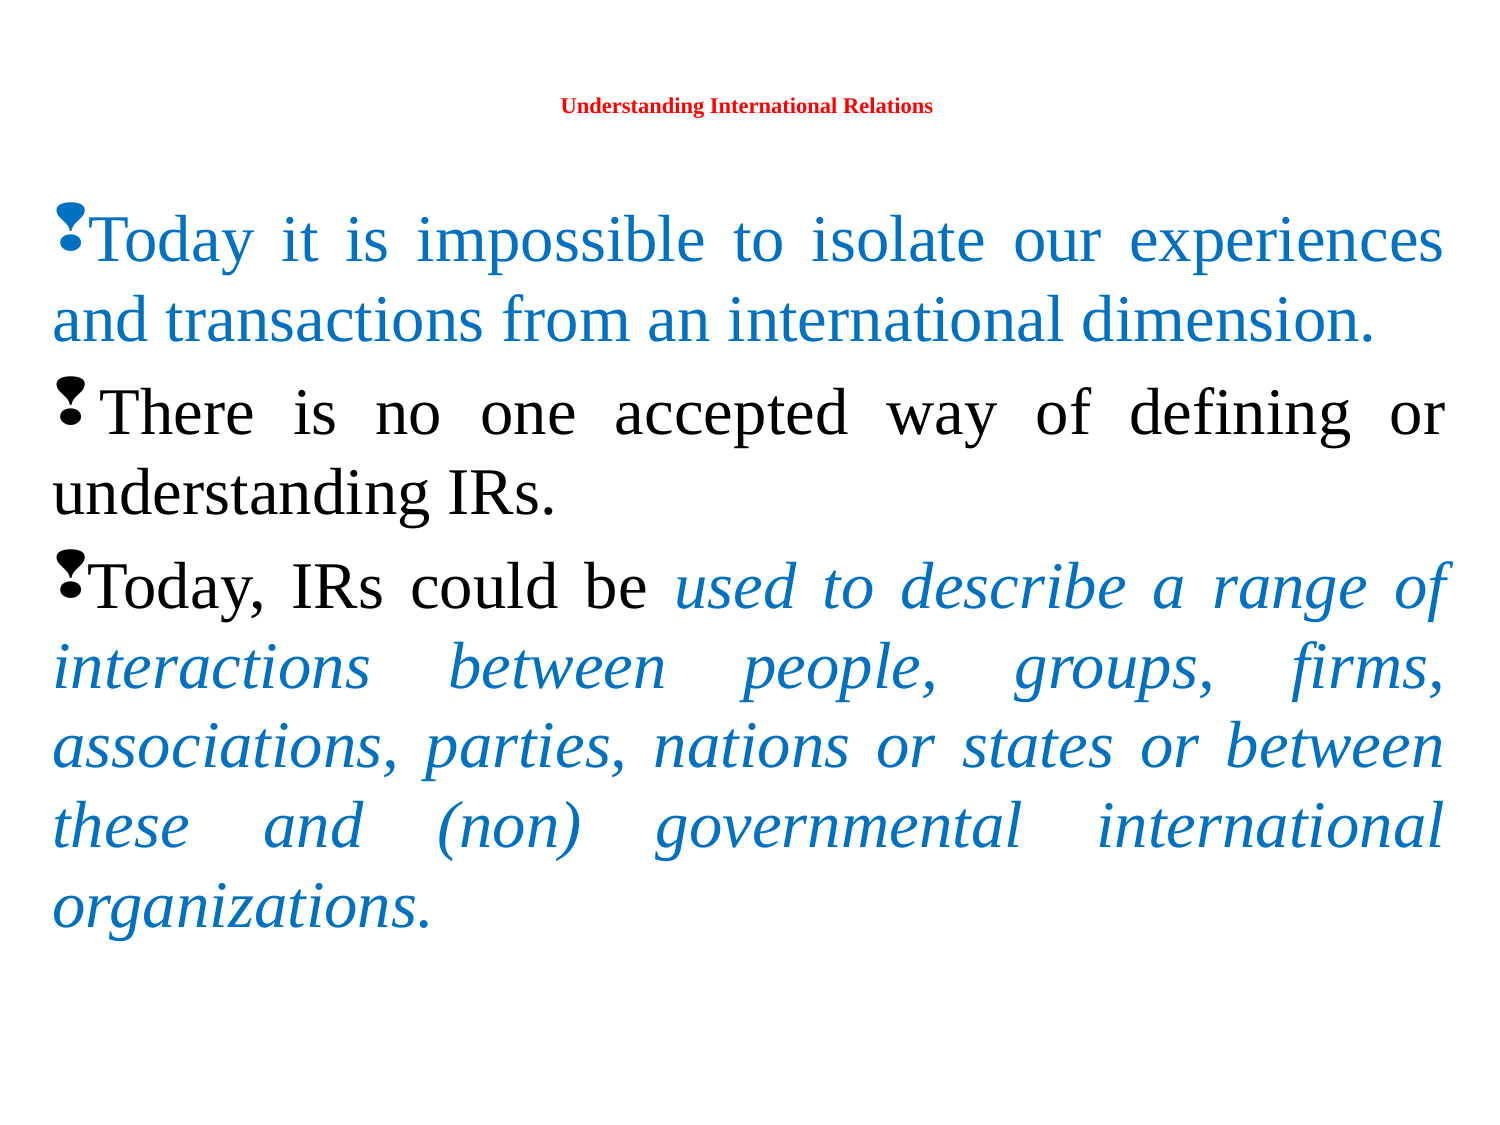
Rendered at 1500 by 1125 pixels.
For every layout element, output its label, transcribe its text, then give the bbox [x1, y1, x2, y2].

title Understanding International Relations [37, 50, 1463, 163]
subtitle Today it is impossible to isolate our experiences and transactions from an international dimension. There is no one accepted way of defining or understanding IRs. Today, IRs could be used to describe a range of interactions between people, groups, firms, associations, parties, nations or states or between these and (non) governmental international organizations. [37, 187, 1463, 1088]
